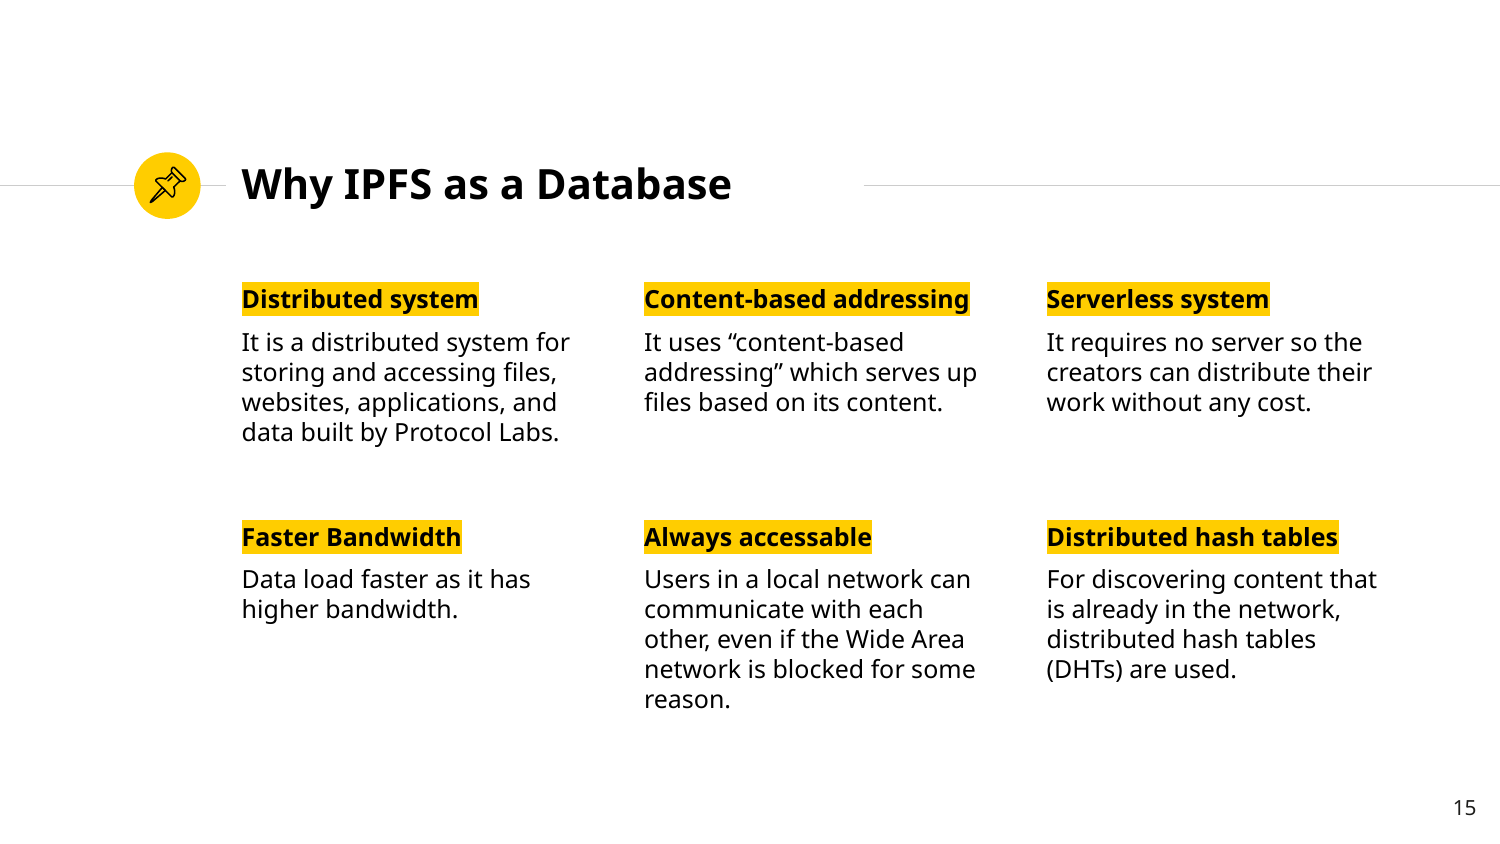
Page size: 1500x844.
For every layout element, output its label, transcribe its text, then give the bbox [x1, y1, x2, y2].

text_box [150, 166, 186, 203]
list Serverless system It requires no server so the creators can distribute their work without any cost. [1031, 268, 1415, 468]
list Distributed hash tables For discovering content that is already in the network, distributed hash tables (DHTs) are used. [1031, 506, 1415, 706]
slide_number 15 [1401, 779, 1492, 844]
list Always accessable Users in a local network can communicate with each other, even if the Wide Area network is blocked for some reason. [629, 506, 1012, 706]
list Faster Bandwidth Data load faster as it has higher bandwidth. [226, 506, 610, 706]
title Why IPFS as a Database [226, 146, 863, 219]
list Content-based addressing It uses “content-based addressing” which serves up files based on its content. [629, 268, 1012, 468]
list Distributed system It is a distributed system for storing and accessing files, websites, applications, and data built by Protocol Labs. [226, 268, 610, 468]
